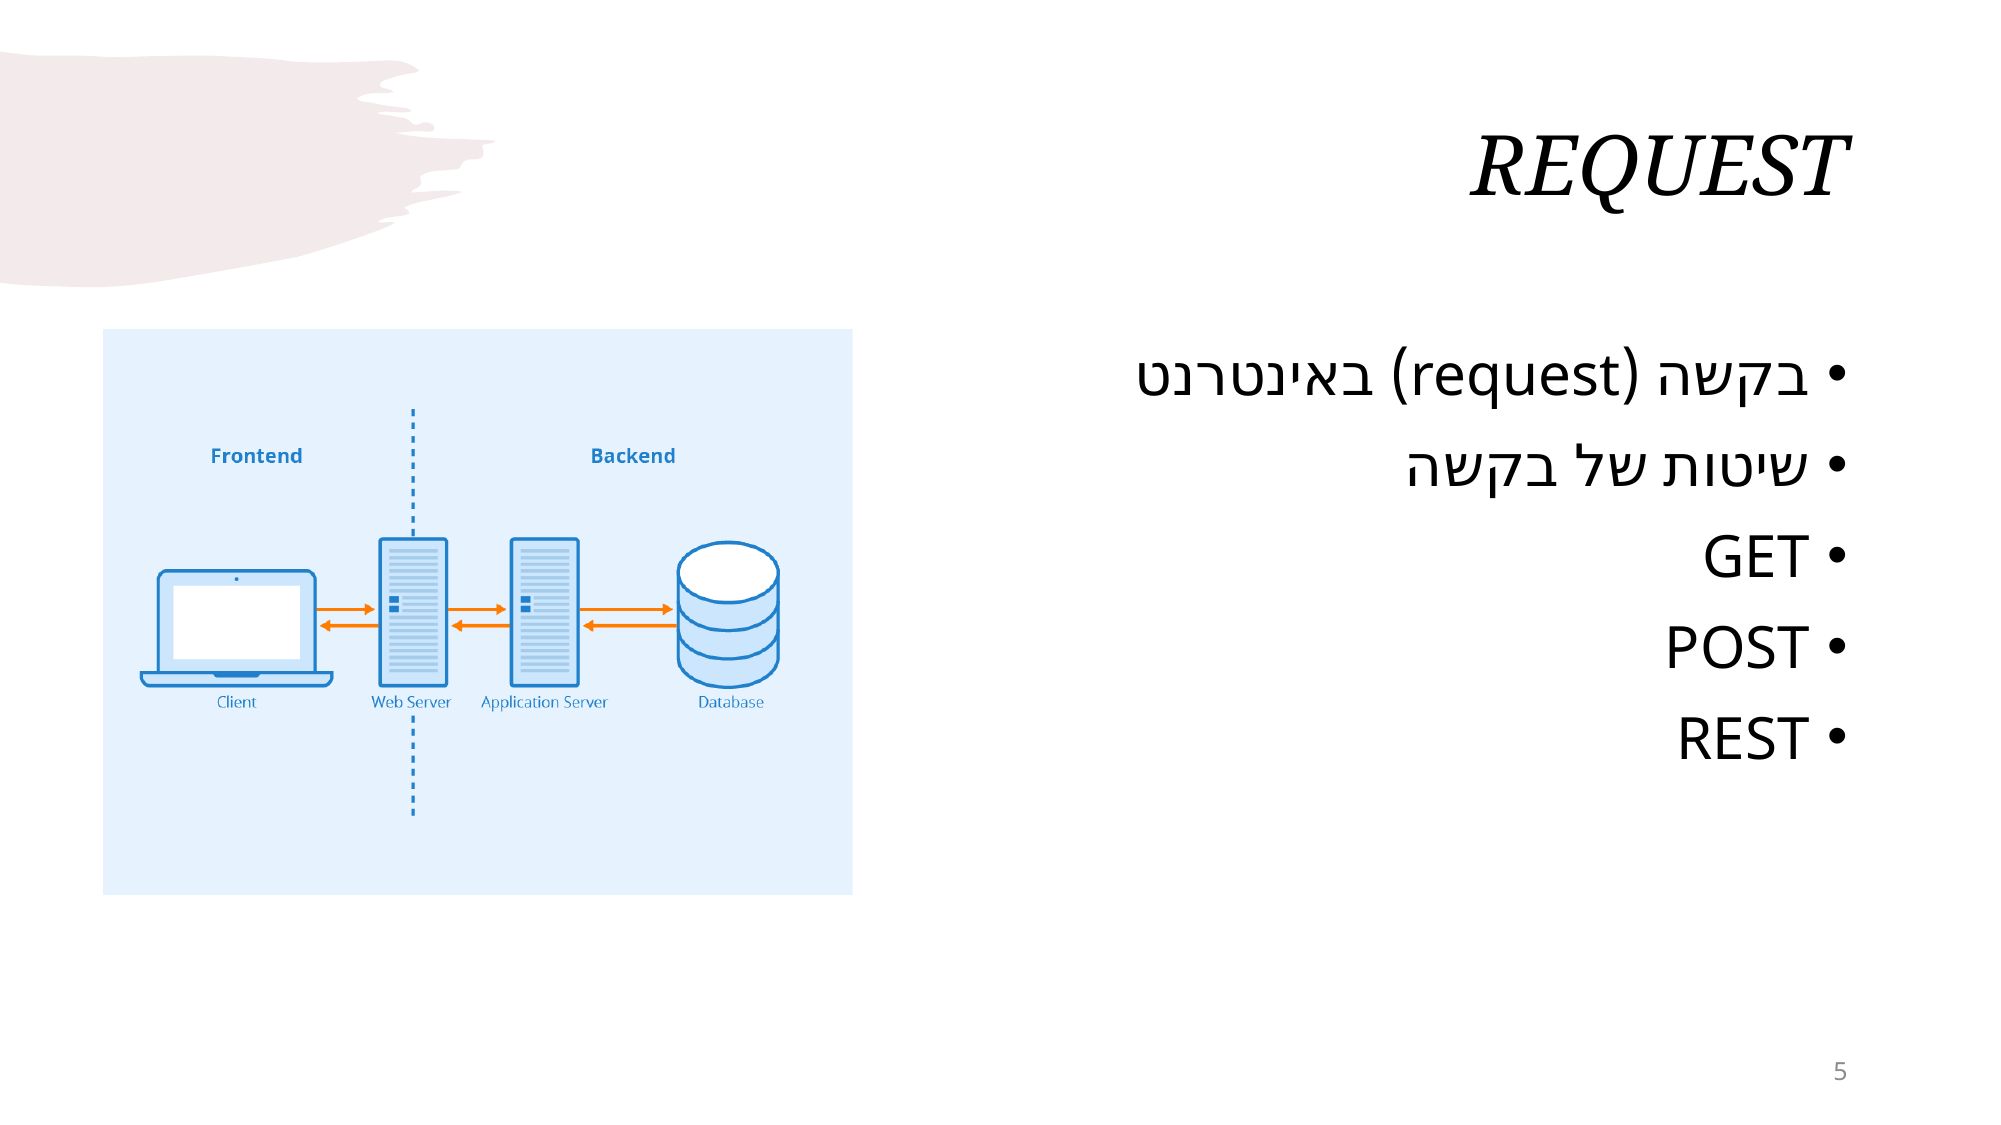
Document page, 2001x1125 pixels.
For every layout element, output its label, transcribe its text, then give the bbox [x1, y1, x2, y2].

slide_number 5 [1412, 1042, 1863, 1103]
list בקשה (request) באינטרנט שיטות של בקשה GET POST REST [137, 329, 1863, 989]
picture [103, 329, 853, 895]
title REQUEST [137, 59, 1863, 278]
